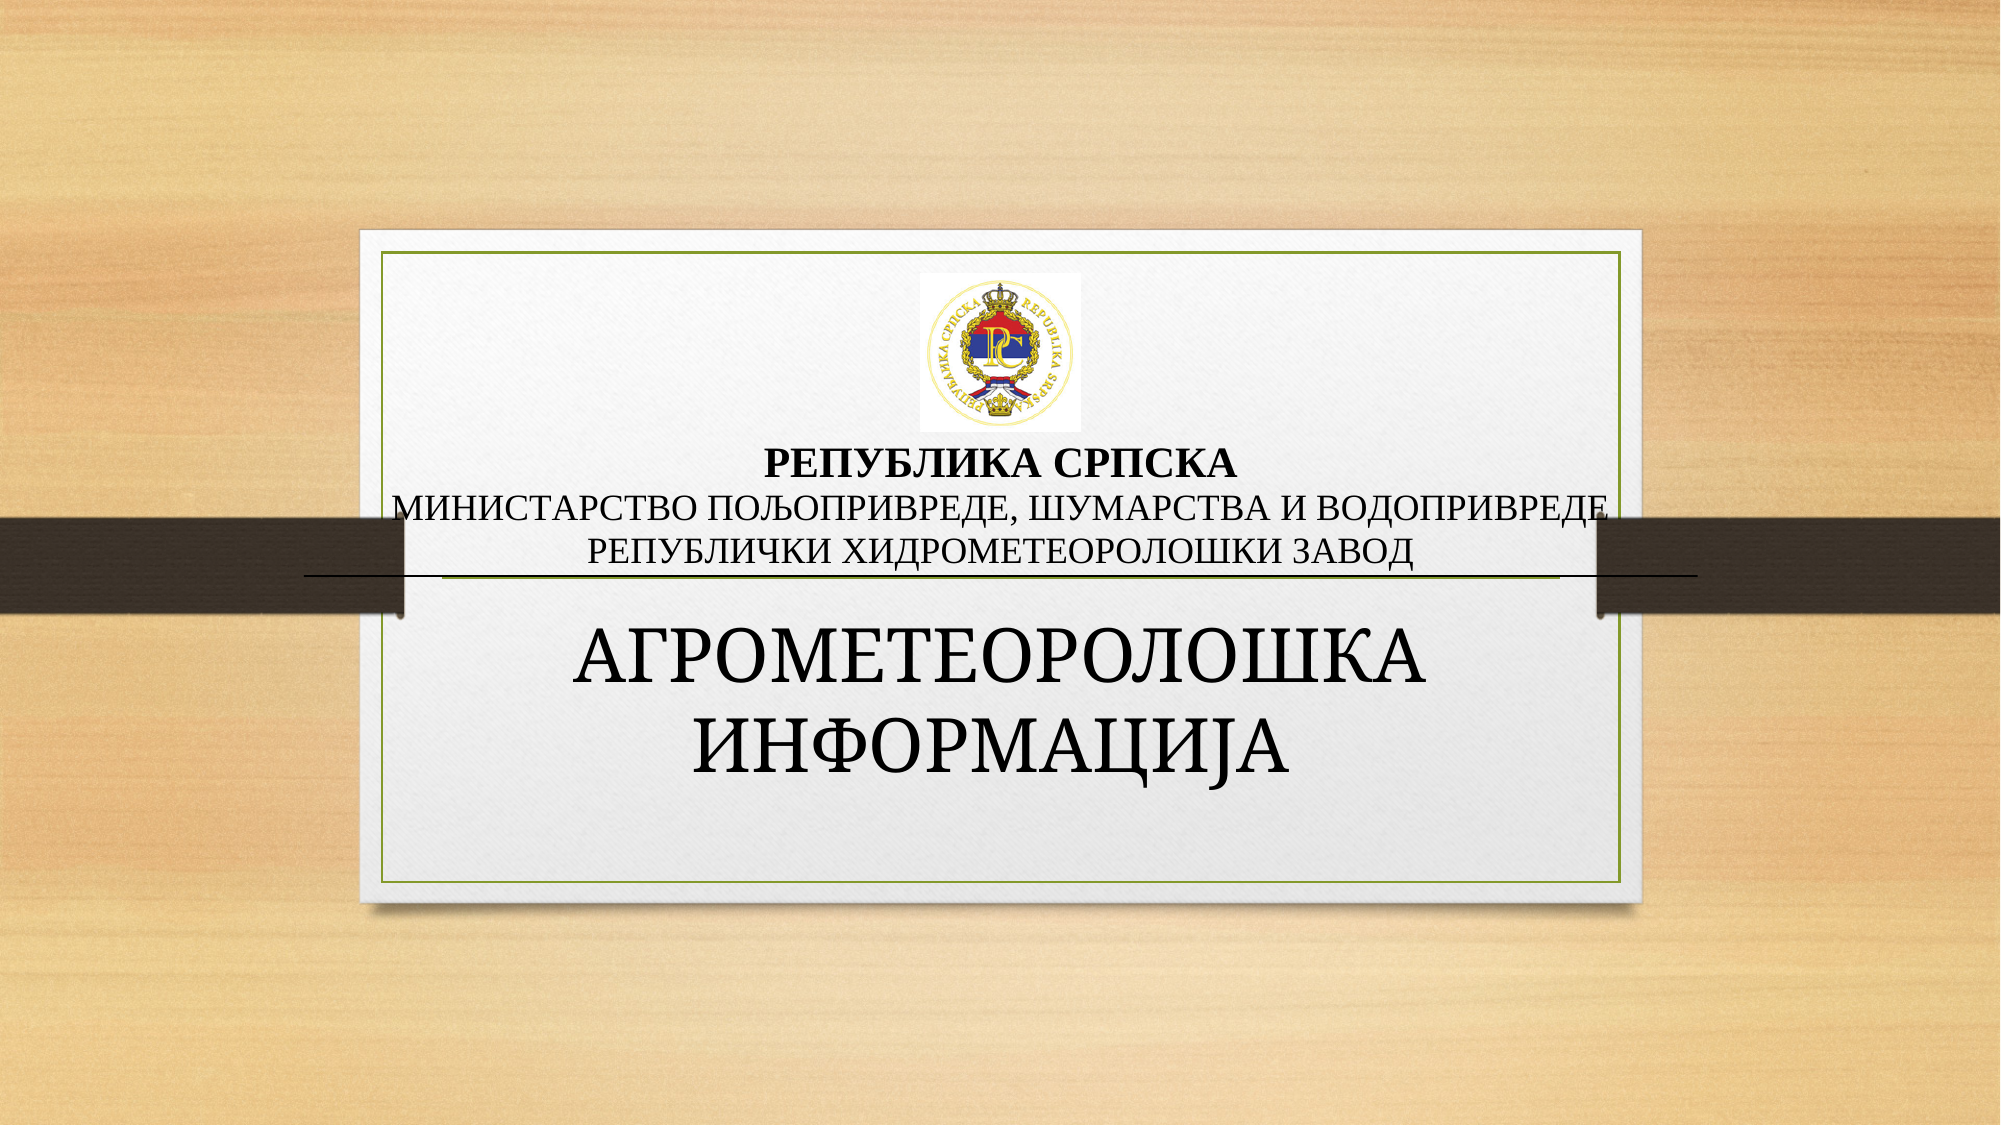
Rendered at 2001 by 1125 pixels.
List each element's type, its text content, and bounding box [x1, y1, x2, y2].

picture [0, 0, 2001, 1125]
subtitle АГРОМЕТЕОРОЛОШКА ИНФОРМАЦИЈА [441, 600, 1560, 817]
